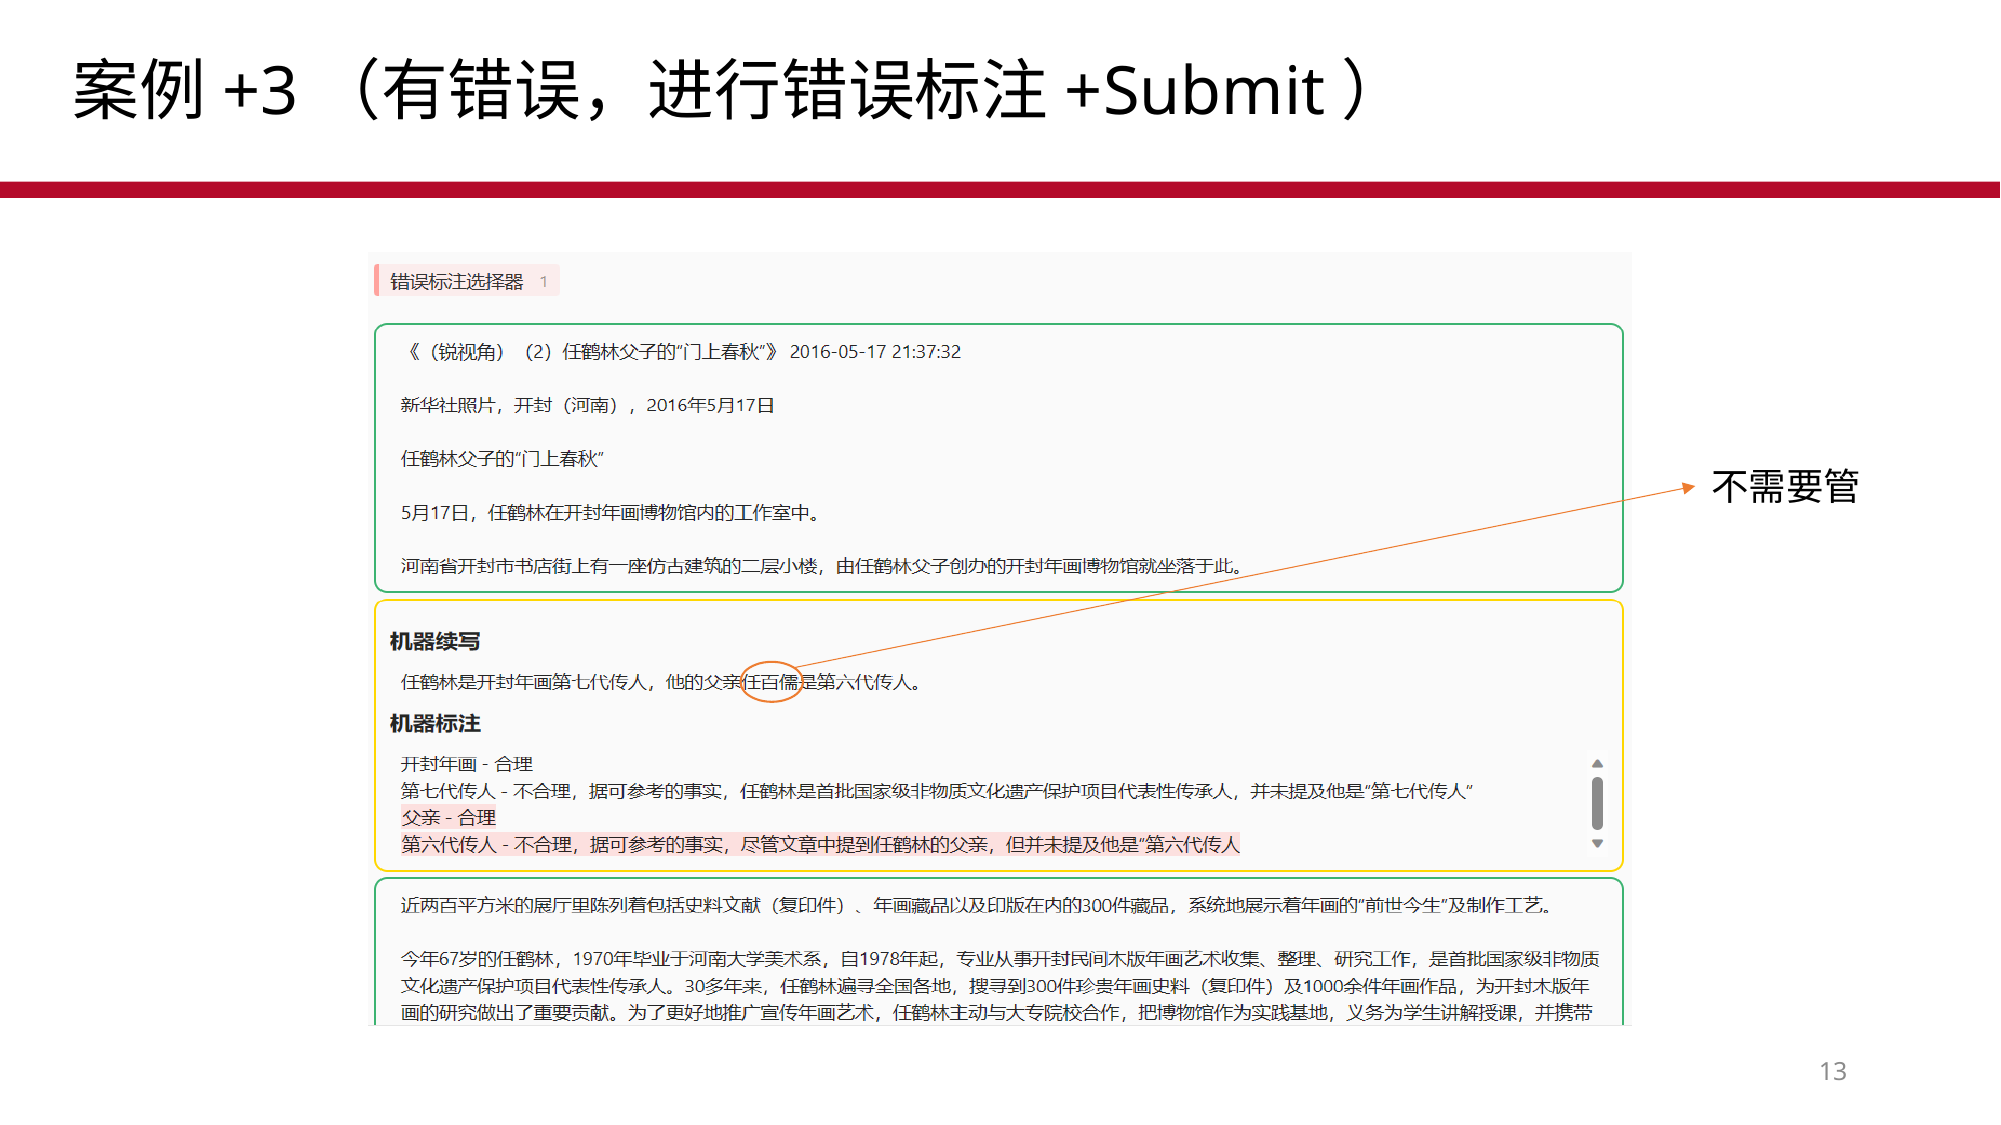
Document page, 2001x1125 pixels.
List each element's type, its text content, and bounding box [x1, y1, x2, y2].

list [368, 252, 1632, 1029]
slide_number 13 [1412, 1042, 1863, 1103]
title 案例+3（有错误，进行错误标注+Submit） [57, 49, 1668, 138]
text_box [793, 485, 1696, 668]
text_box 不需要管 [1696, 455, 1877, 516]
